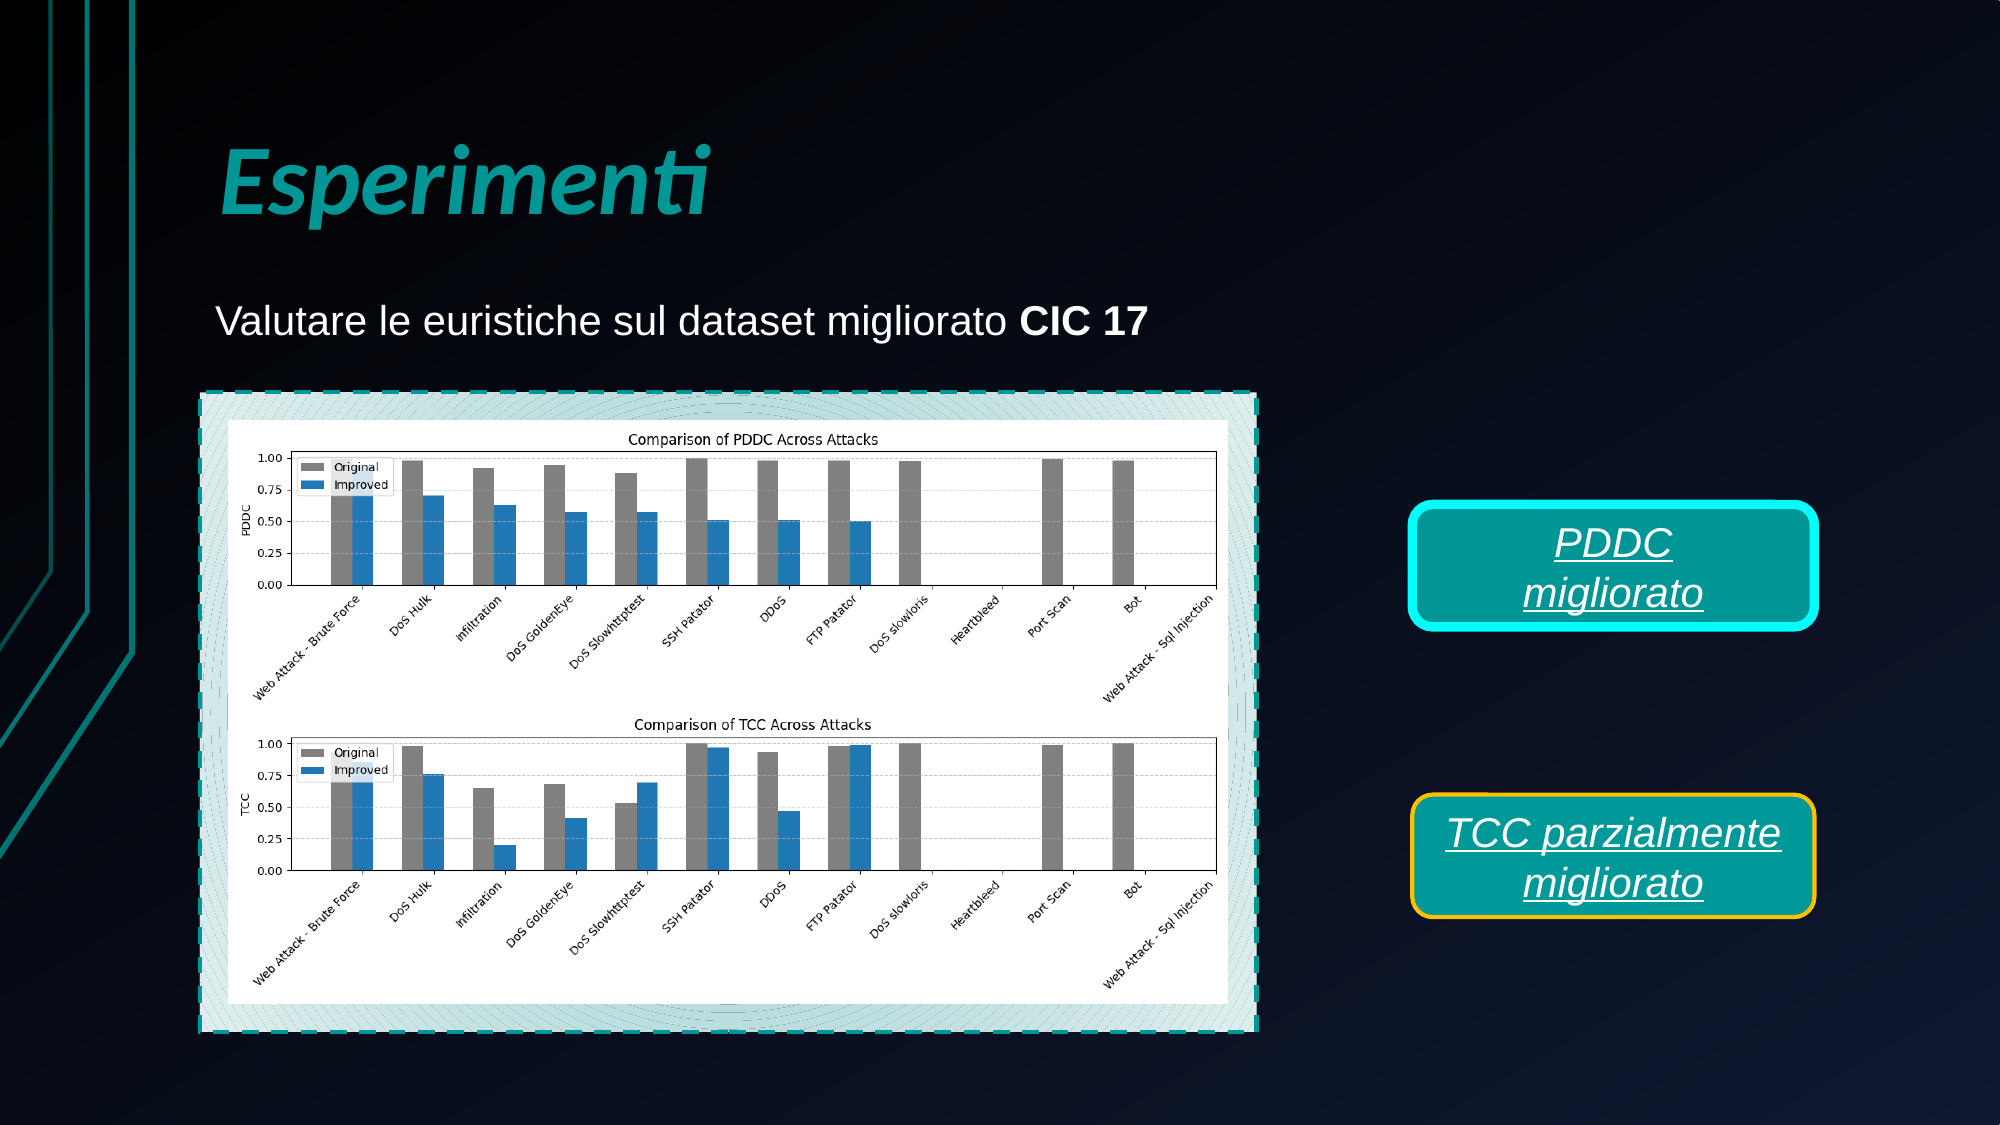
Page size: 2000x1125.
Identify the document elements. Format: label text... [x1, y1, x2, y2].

text_box [198, 390, 1259, 1034]
text_box Valutare le euristiche sul dataset migliorato CIC 17 [199, 286, 1910, 352]
title Esperimenti [199, 45, 1900, 246]
picture [227, 420, 1228, 1004]
text_box PDDC migliorato [1410, 502, 1817, 630]
text_box TCC parzialmente migliorato [1410, 792, 1817, 920]
